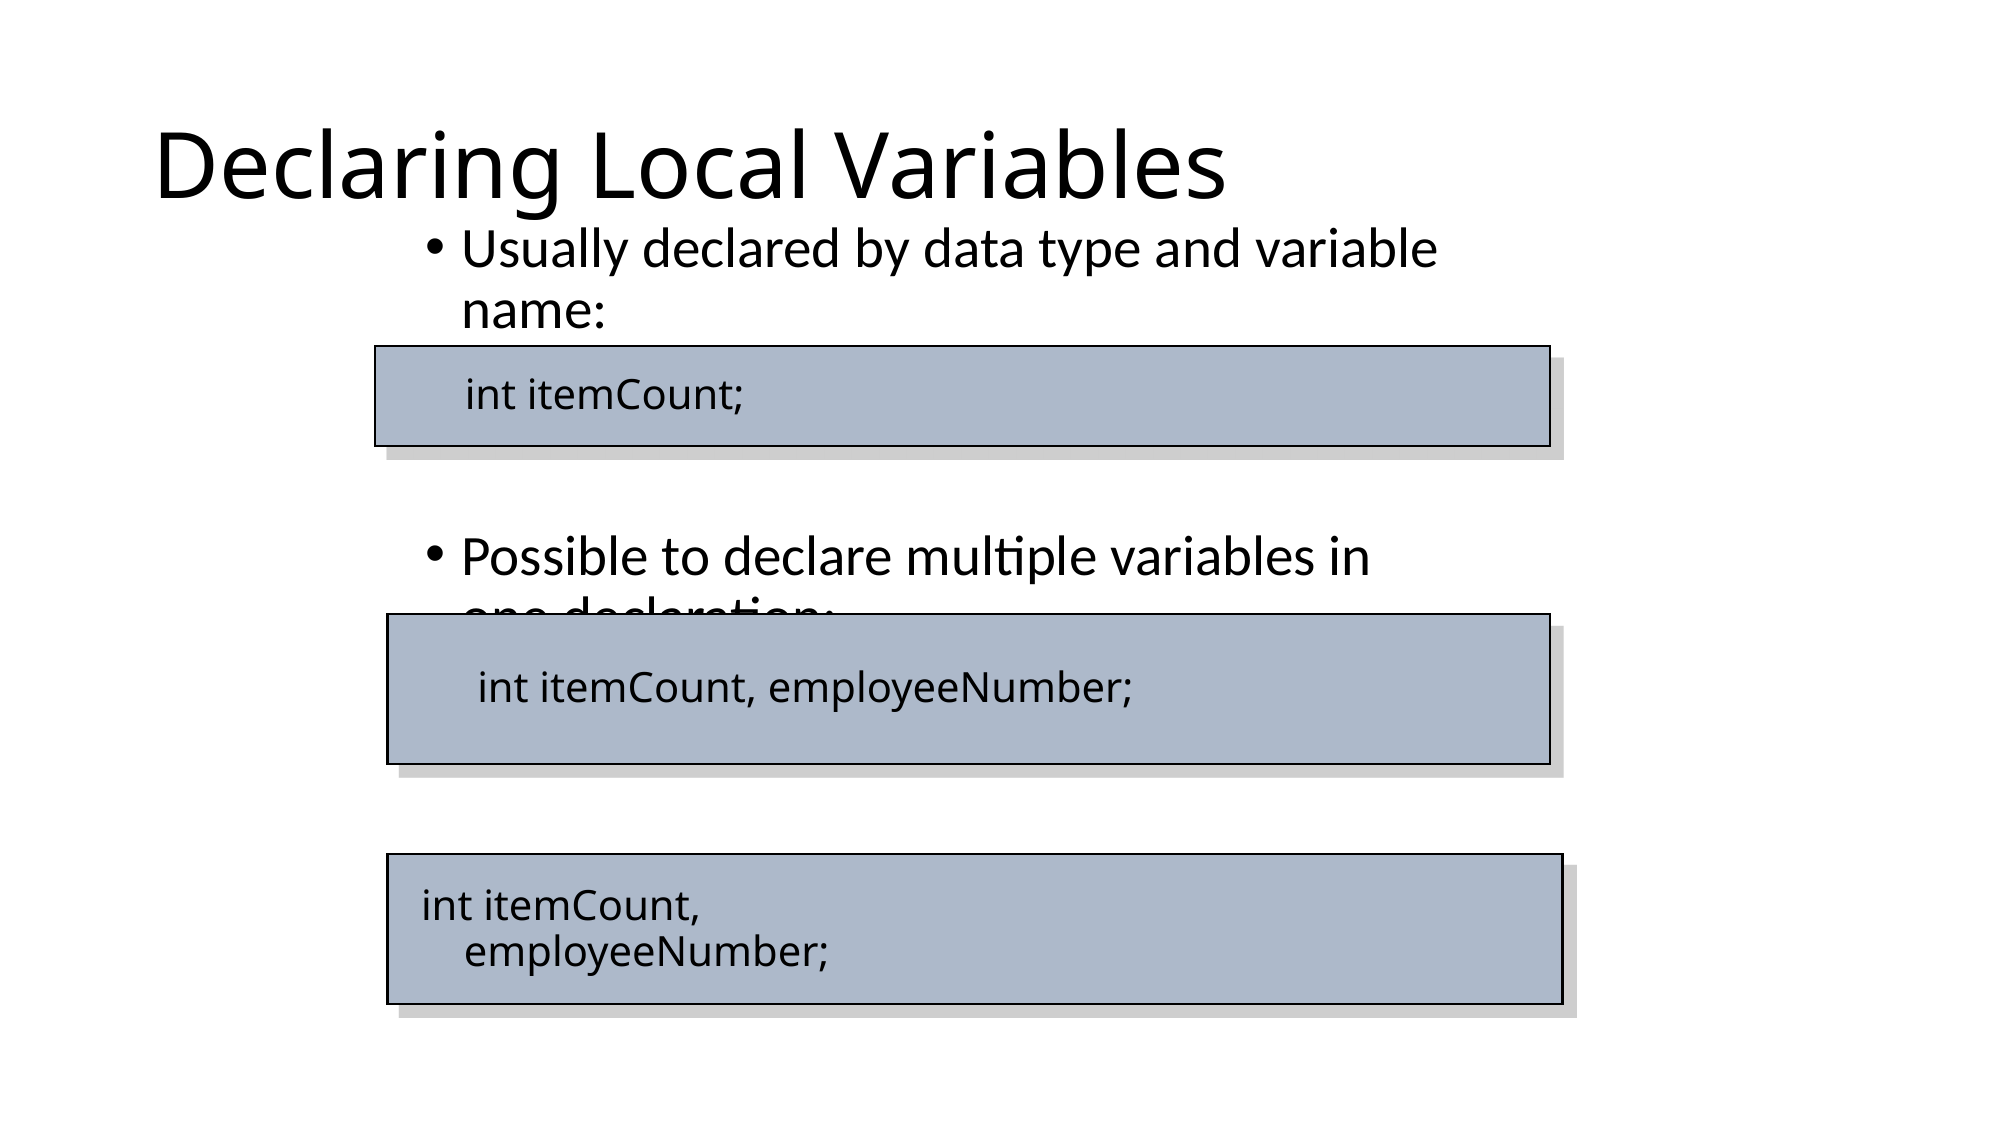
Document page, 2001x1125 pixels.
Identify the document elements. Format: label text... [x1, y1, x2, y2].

title Declaring Local Variables [137, 59, 1863, 278]
text_box int itemCount; [375, 345, 1550, 446]
list Usually declared by data type and variable name: Possible to declare multiple variables in one declaration: --or-- [409, 210, 1591, 914]
text_box int itemCount, employeeNumber; [387, 853, 1563, 1004]
text_box int itemCount, employeeNumber; [387, 613, 1550, 764]
